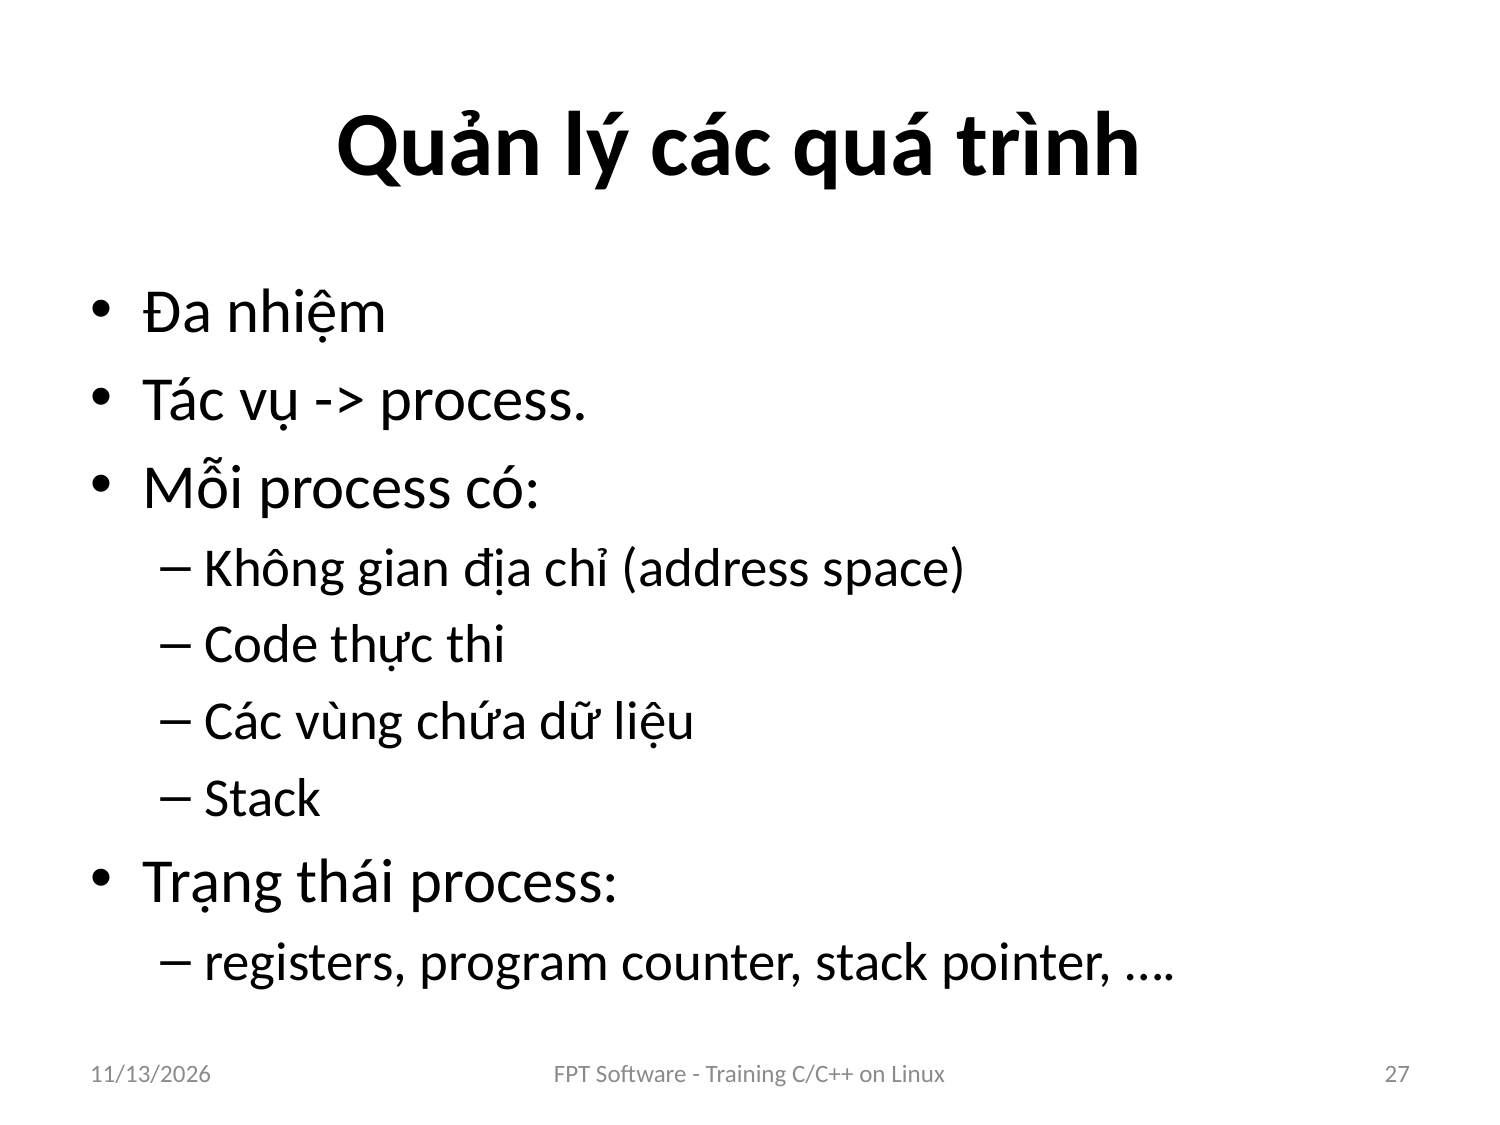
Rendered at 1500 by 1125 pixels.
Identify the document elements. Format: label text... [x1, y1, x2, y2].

title Quản lý các quá trình [75, 45, 1425, 233]
slide_number 27 [1074, 1042, 1425, 1103]
list Đa nhiệm Tác vụ -> process. Mỗi process có: Không gian địa chỉ (address space) Code thực thi Các vùng chứa dữ liệu Stack Trạng thái process: registers, program counter, stack pointer, …. [75, 262, 1425, 1005]
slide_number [75, 1042, 425, 1103]
footer FPT Software - Training C/C++ on Linux [512, 1042, 988, 1103]
